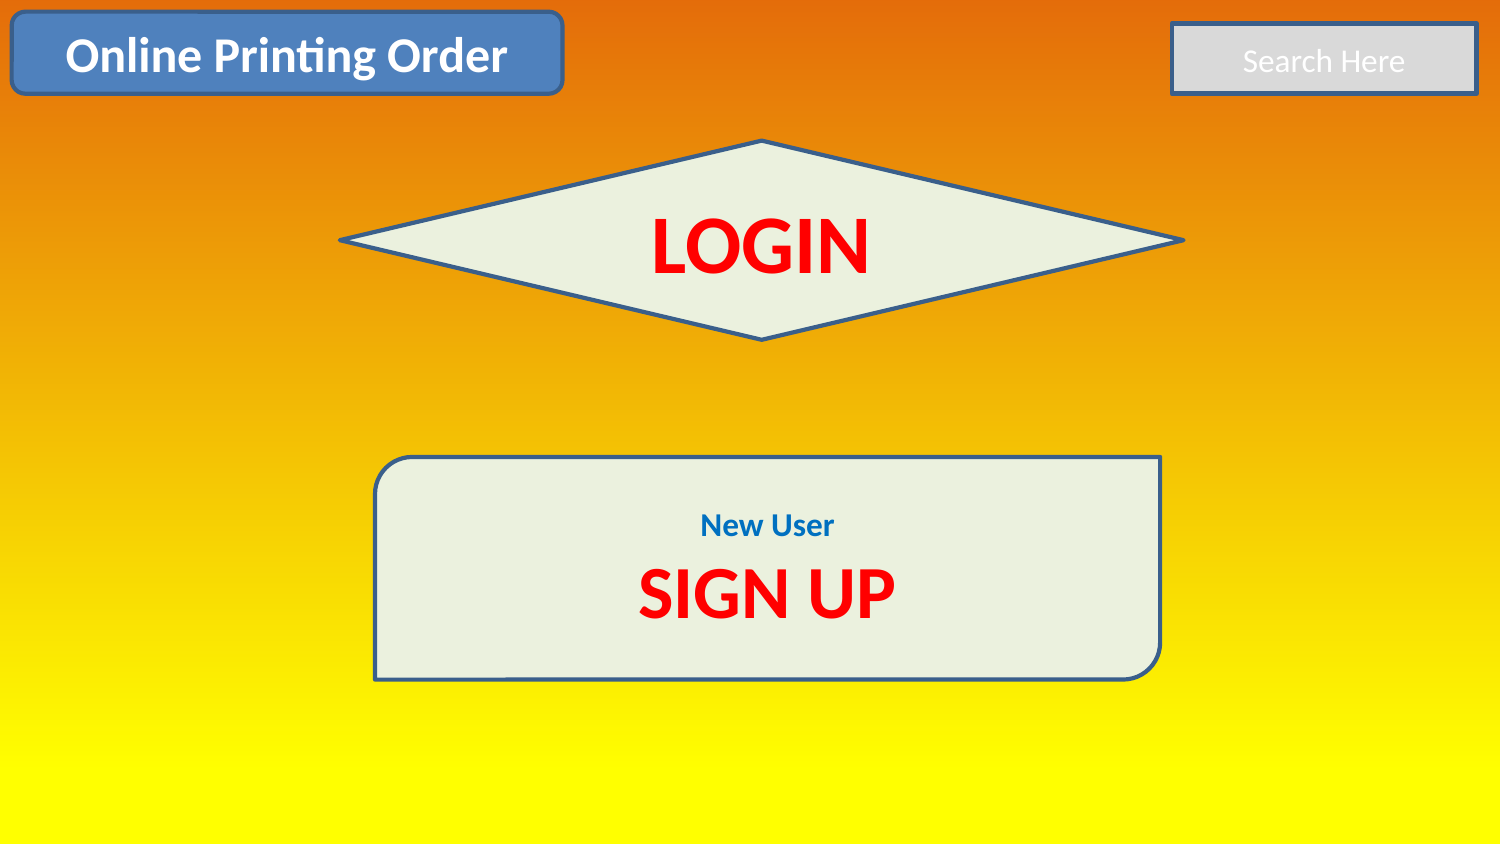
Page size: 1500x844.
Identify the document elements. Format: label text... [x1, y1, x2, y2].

text_box LOGIN [337, 138, 1186, 342]
text_box Online Printing Order [9, 9, 565, 96]
text_box New User SIGN UP [372, 454, 1163, 682]
text_box Search Here [1170, 21, 1479, 96]
